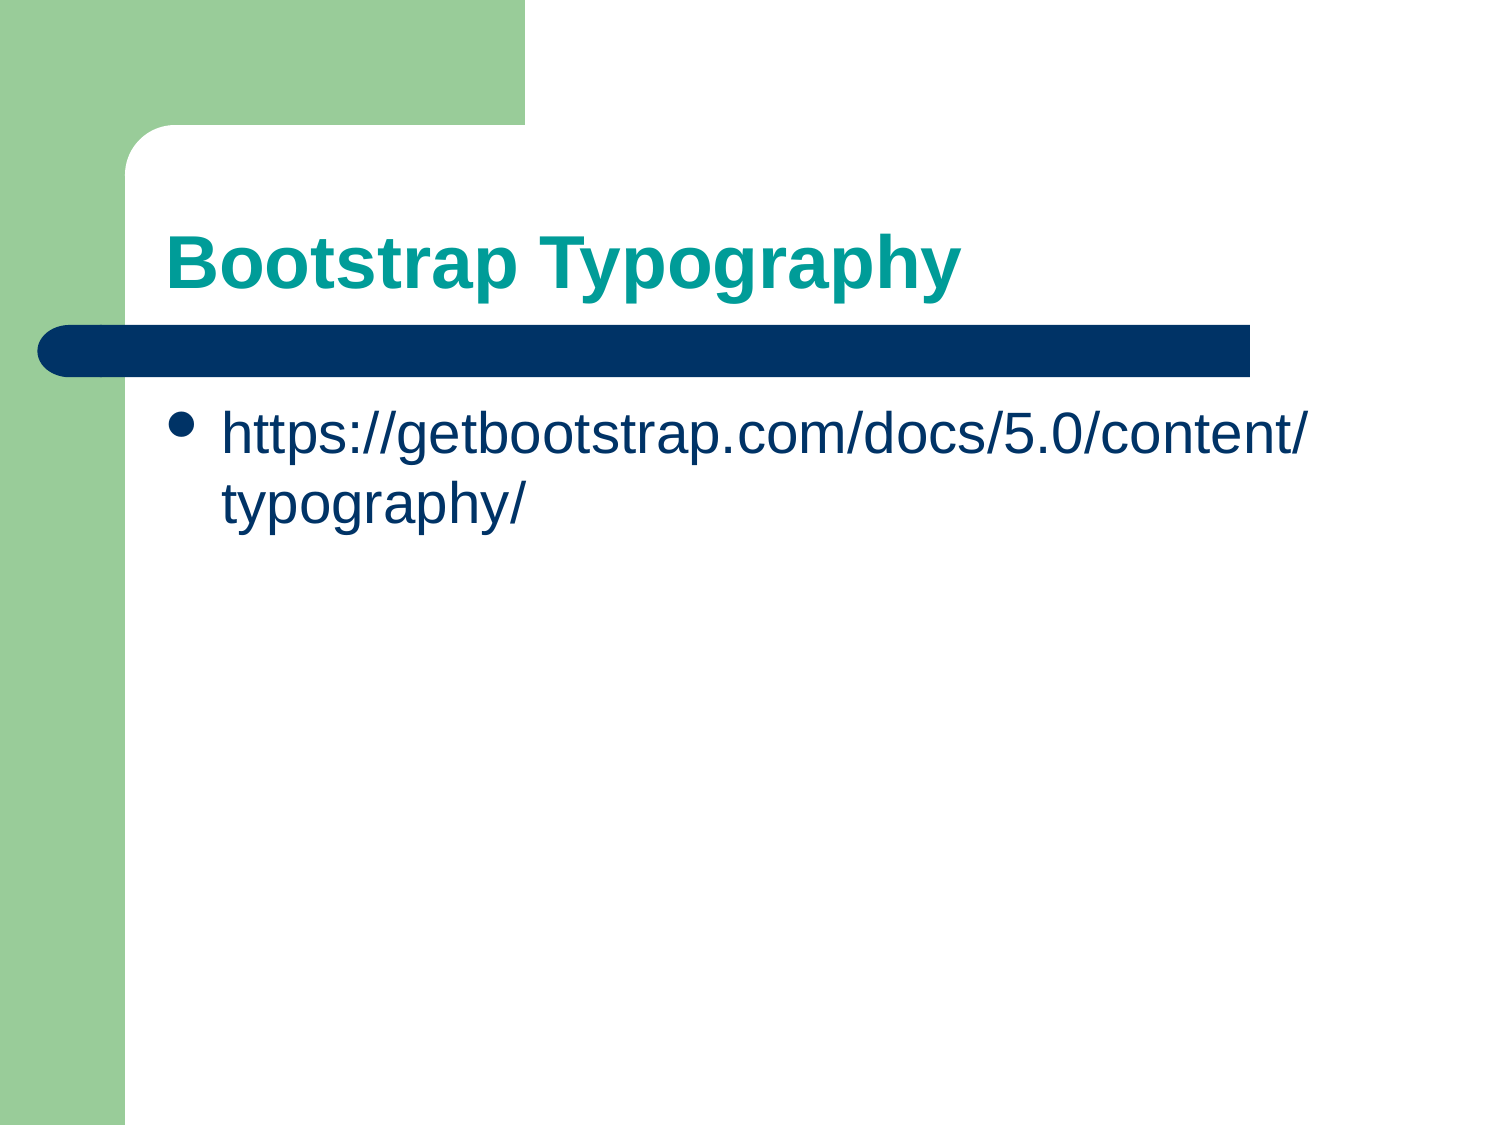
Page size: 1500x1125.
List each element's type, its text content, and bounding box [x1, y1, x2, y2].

list https://getbootstrap.com/docs/5.0/content/typography/ [150, 387, 1463, 1000]
title Bootstrap Typography [150, 125, 1463, 313]
